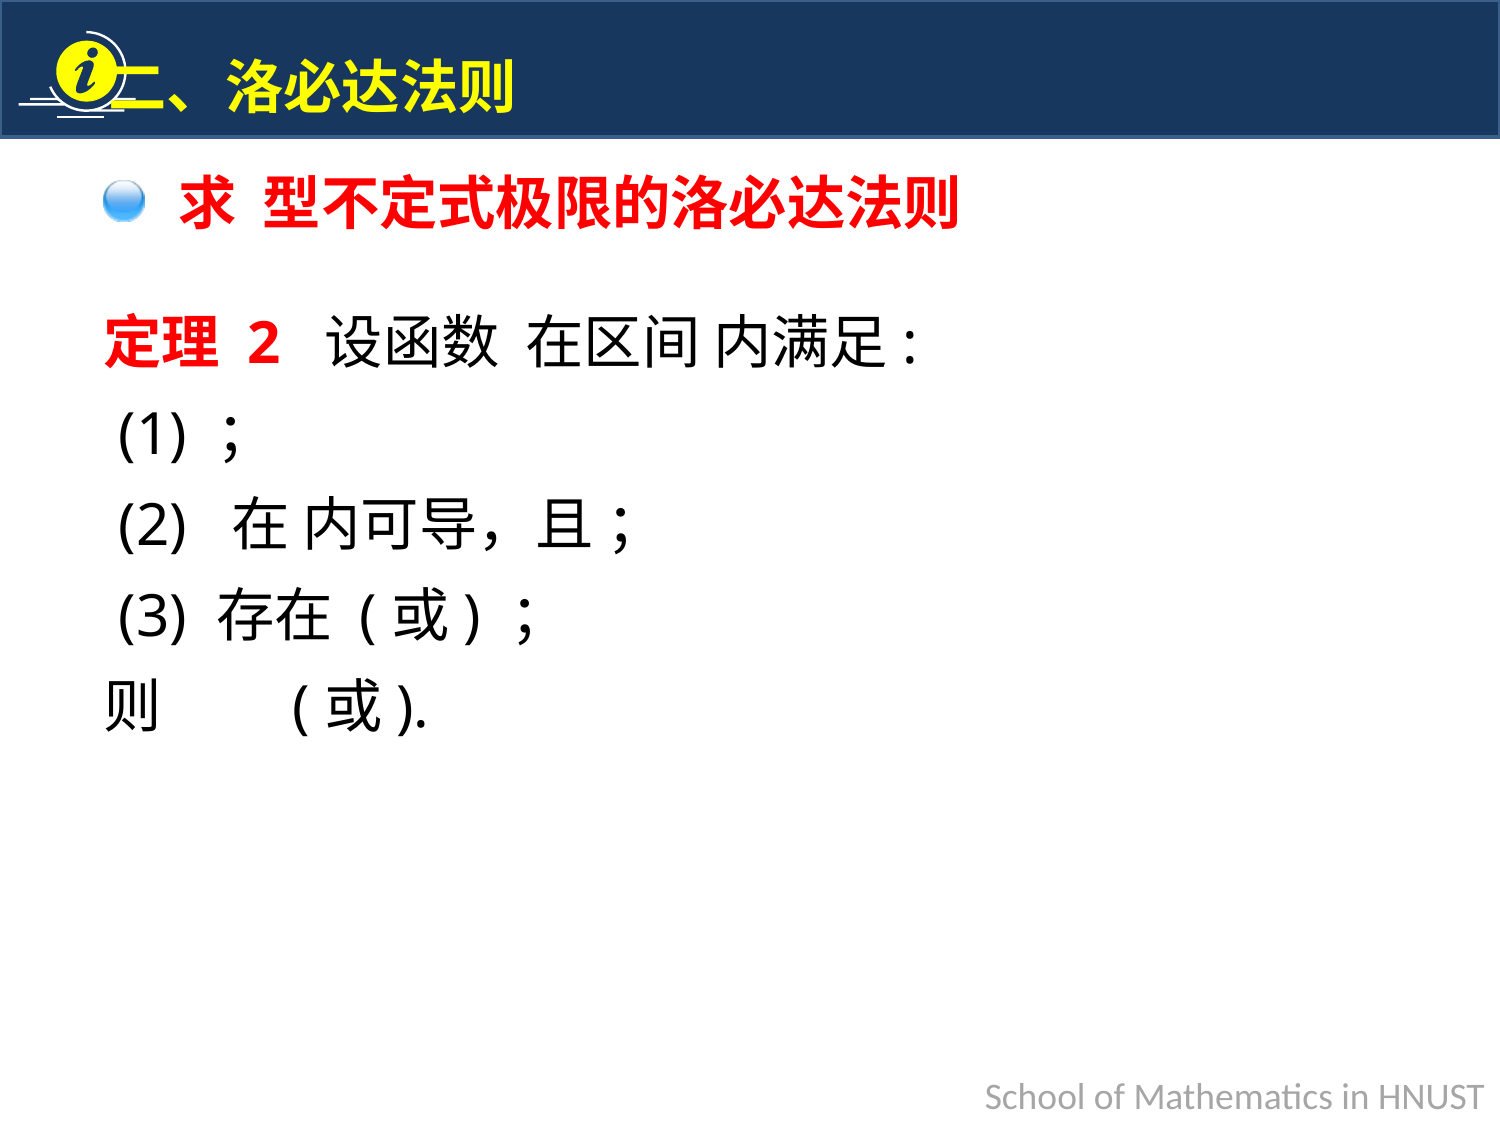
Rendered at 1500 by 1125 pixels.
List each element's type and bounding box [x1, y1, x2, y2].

picture [103, 180, 145, 222]
